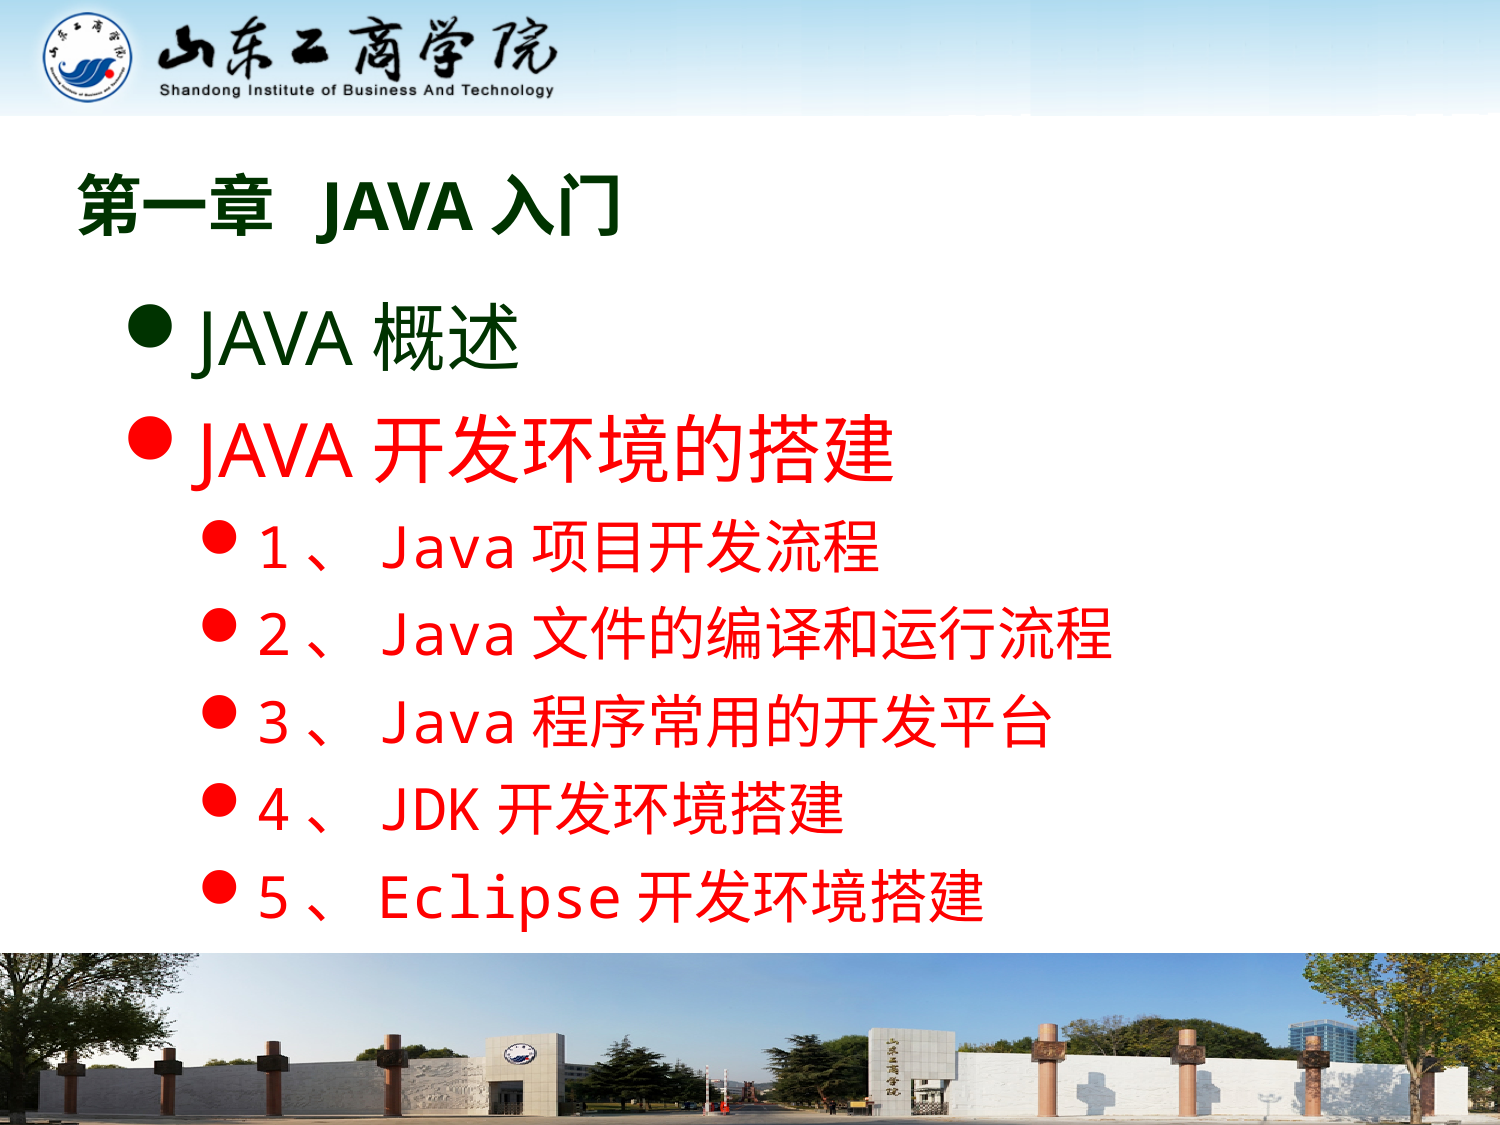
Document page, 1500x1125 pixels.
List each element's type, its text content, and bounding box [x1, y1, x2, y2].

picture [0, 0, 1500, 116]
picture [0, 952, 1500, 1125]
text_box 第一章 JAVA入门 [60, 156, 869, 252]
text_box JAVA概述 JAVA开发环境的搭建 1、Java项目开发流程 2、Java文件的编译和运行流程 3、Java程序常用的开发平台 4、JDK开发环境搭建 5、Eclipse开发环境搭建 [108, 260, 1382, 938]
